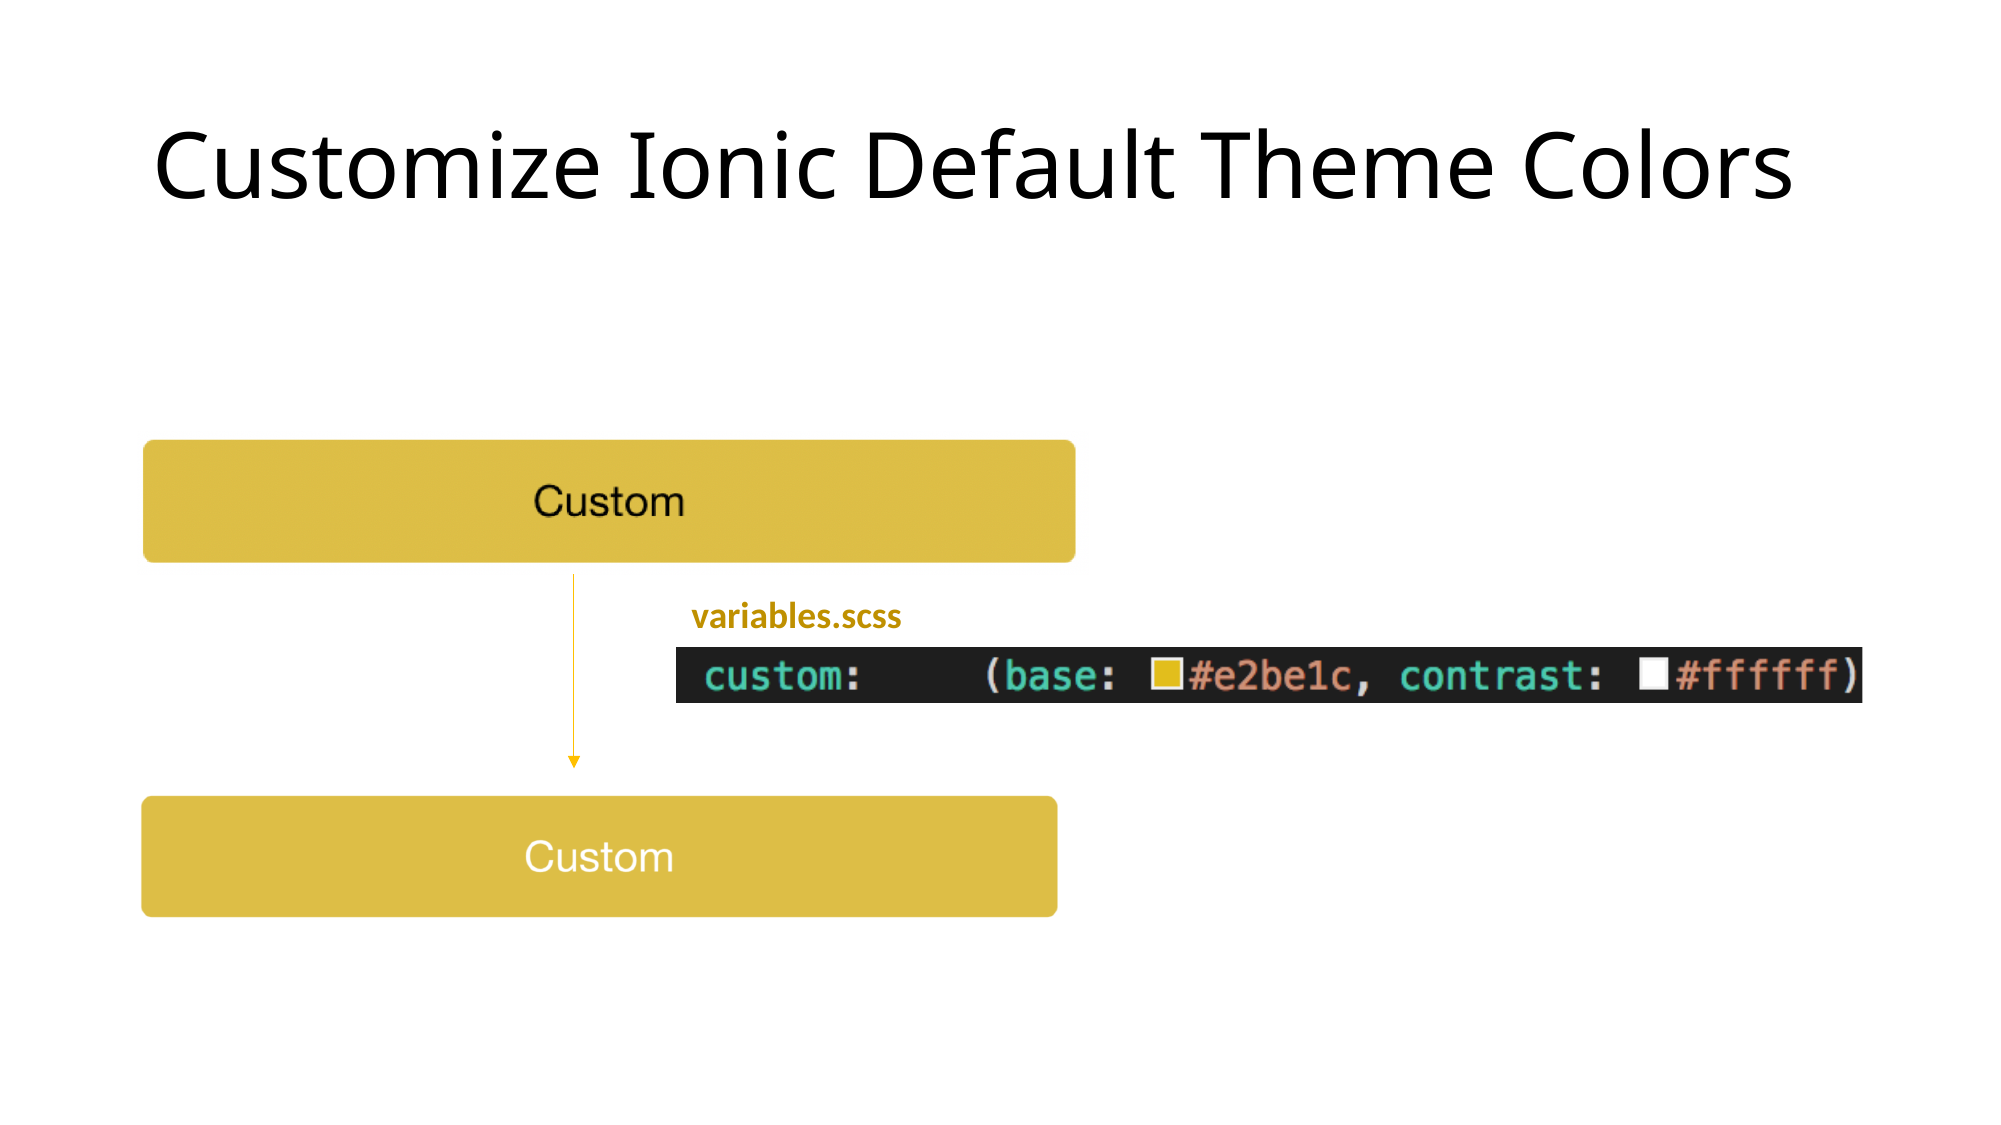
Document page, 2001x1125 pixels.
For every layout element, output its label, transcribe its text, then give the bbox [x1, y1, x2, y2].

picture [137, 431, 1089, 575]
picture [675, 647, 1863, 703]
text_box variables.scss [676, 583, 918, 644]
picture [137, 792, 1073, 925]
title Customize Ionic Default Theme Colors [137, 59, 1863, 278]
